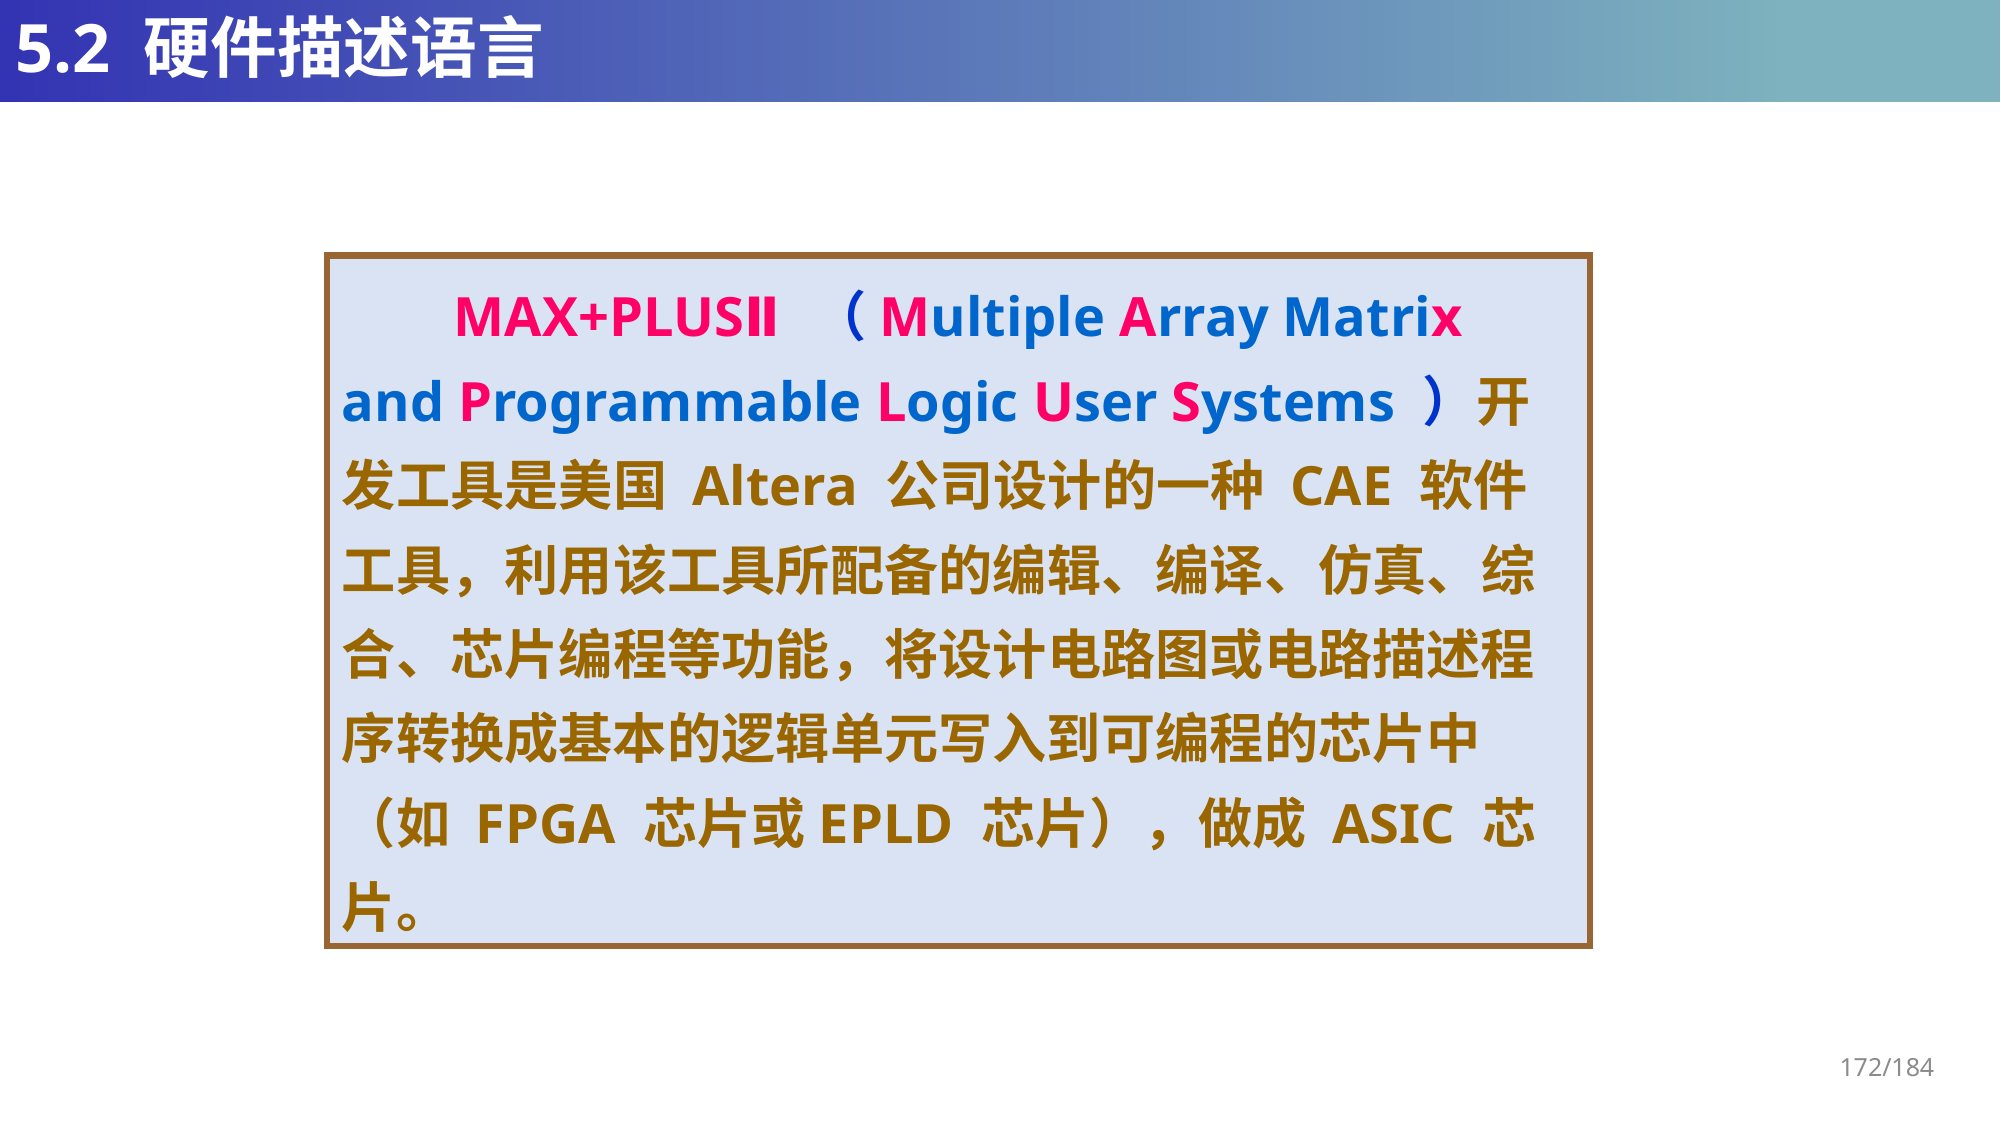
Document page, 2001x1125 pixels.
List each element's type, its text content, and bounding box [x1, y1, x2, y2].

title 5.2 硬件描述语言 [0, 0, 2000, 102]
text_box MAX+PLUSⅡ（Multiple Array Matrix and Programmable Logic User Systems ）开发工具是美国 Altera 公司设计的一种 CAE 软件工具，利用该工具所配备的编辑、编译、仿真、综合、芯片编程等功能，将设计电路图或电路描述程序转换成基本的逻辑单元写入到可编程的芯片中（如 FPGA 芯片或EPLD 芯片），做成 ASIC 芯片。 [327, 255, 1590, 946]
slide_number 172/184 [1753, 1038, 1950, 1099]
